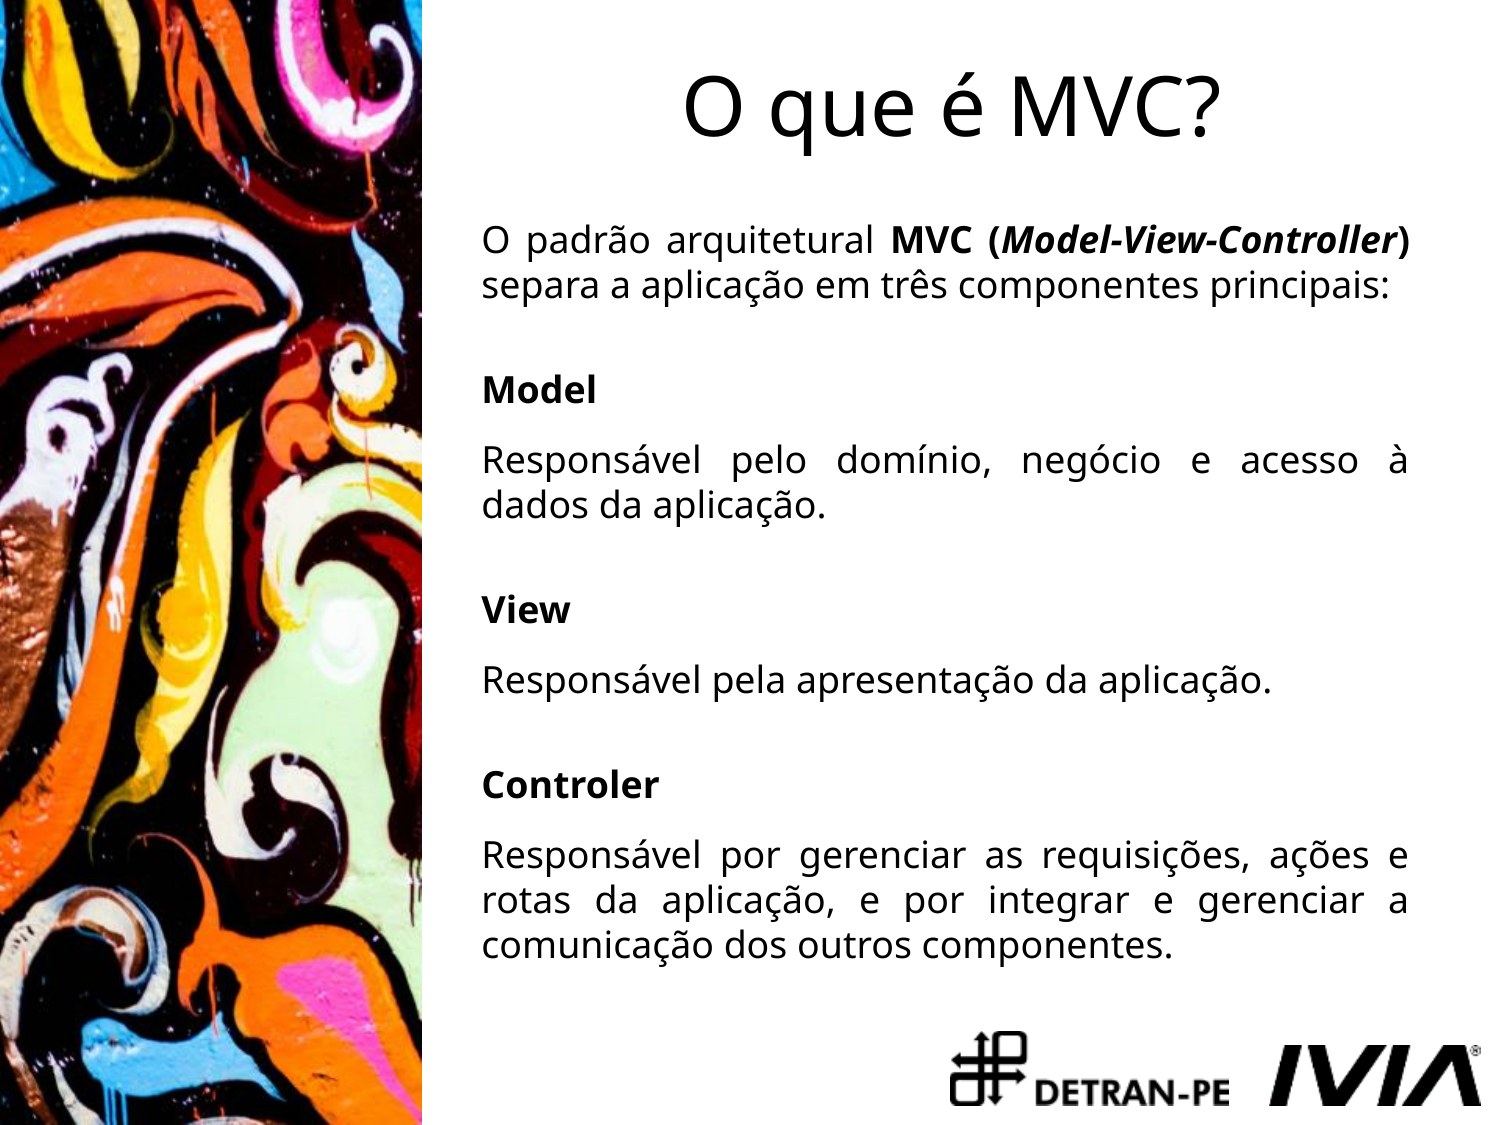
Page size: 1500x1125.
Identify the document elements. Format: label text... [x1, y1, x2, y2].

picture [950, 1031, 1229, 1106]
picture [1269, 1045, 1481, 1106]
title O que é MVC? [478, 45, 1425, 161]
picture [0, 185, 9, 200]
picture [0, 0, 423, 1125]
list O padrão arquitetural MVC (Model-View-Controller) separa a aplicação em três componentes principais: Model Responsável pelo domínio, negócio e acesso à dados da aplicação. View Responsável pela apresentação da aplicação. Controler Responsável por gerenciar as requisições, ações e rotas da aplicação, e por integrar e gerenciar a comunicação dos outros componentes. [466, 208, 1425, 1012]
